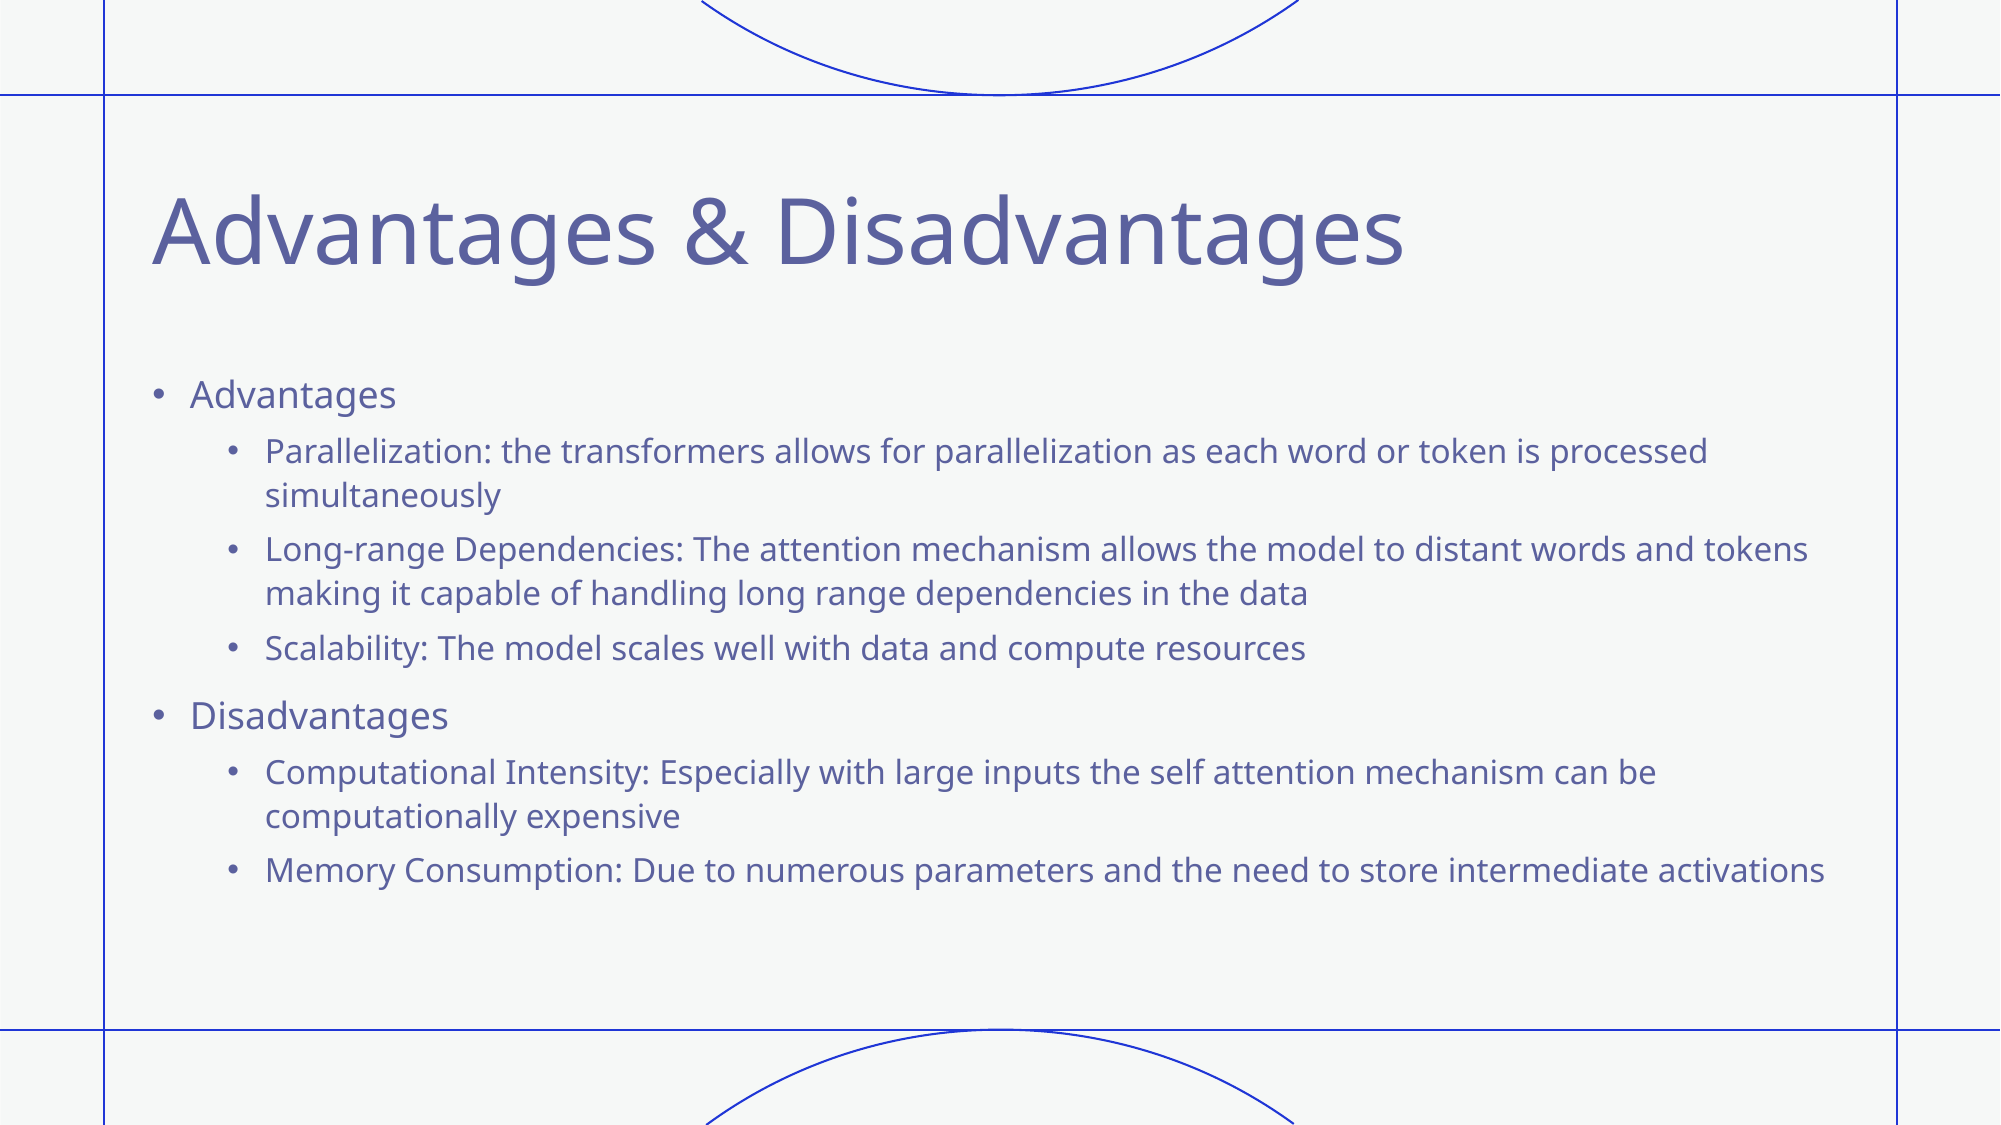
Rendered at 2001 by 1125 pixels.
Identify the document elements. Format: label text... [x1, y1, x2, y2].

list Advantages Parallelization: the transformers allows for parallelization as each word or token is processed simultaneously Long-range Dependencies: The attention mechanism allows the model to distant words and tokens making it capable of handling long range dependencies in the data Scalability: The model scales well with data and compute resources Disadvantages Computational Intensity: Especially with large inputs the self attention mechanism can be computationally expensive Memory Consumption: Due to numerous parameters and the need to store intermediate activations [137, 359, 1863, 987]
title Advantages & Disadvantages [137, 119, 1863, 337]
